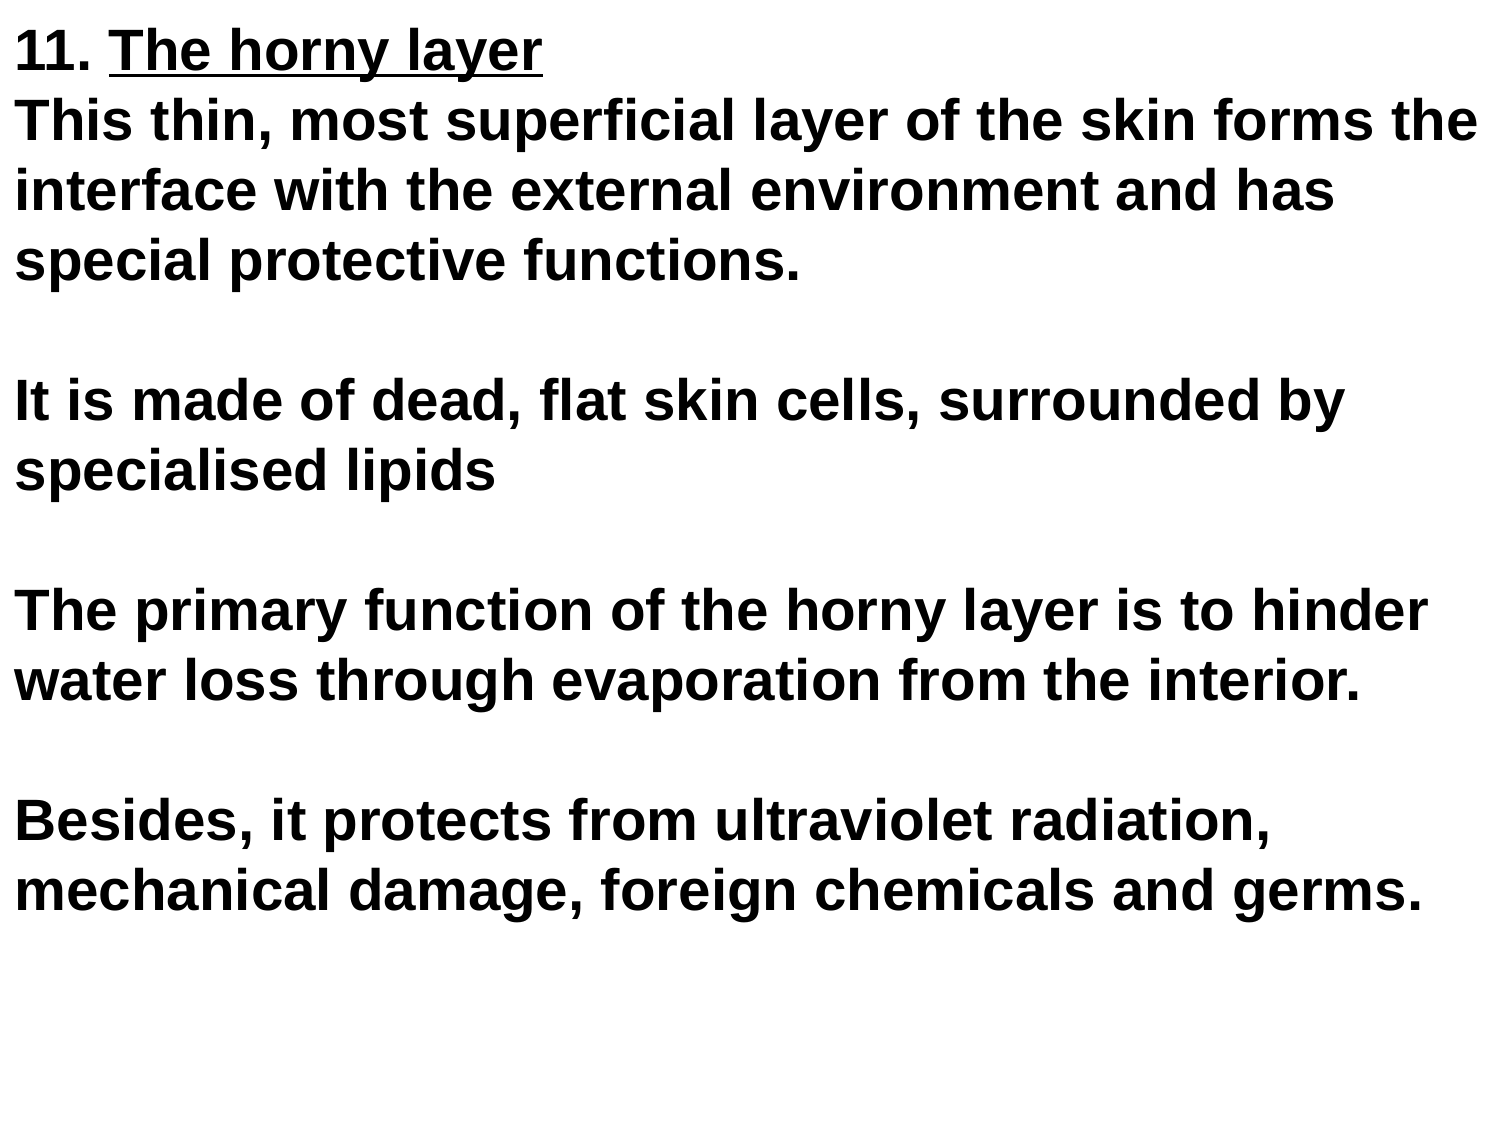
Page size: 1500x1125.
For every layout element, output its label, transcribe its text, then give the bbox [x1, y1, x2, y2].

text_box 11. The horny layer This thin, most superficial layer of the skin forms the interface with the external environment and has special protective functions. It is made of dead, flat skin cells, surrounded by specialised lipids The primary function of the horny layer is to hinder water loss through evaporation from the interior. Besides, it protects from ultraviolet radiation, mechanical damage, foreign chemicals and germs. [0, 4, 1500, 930]
